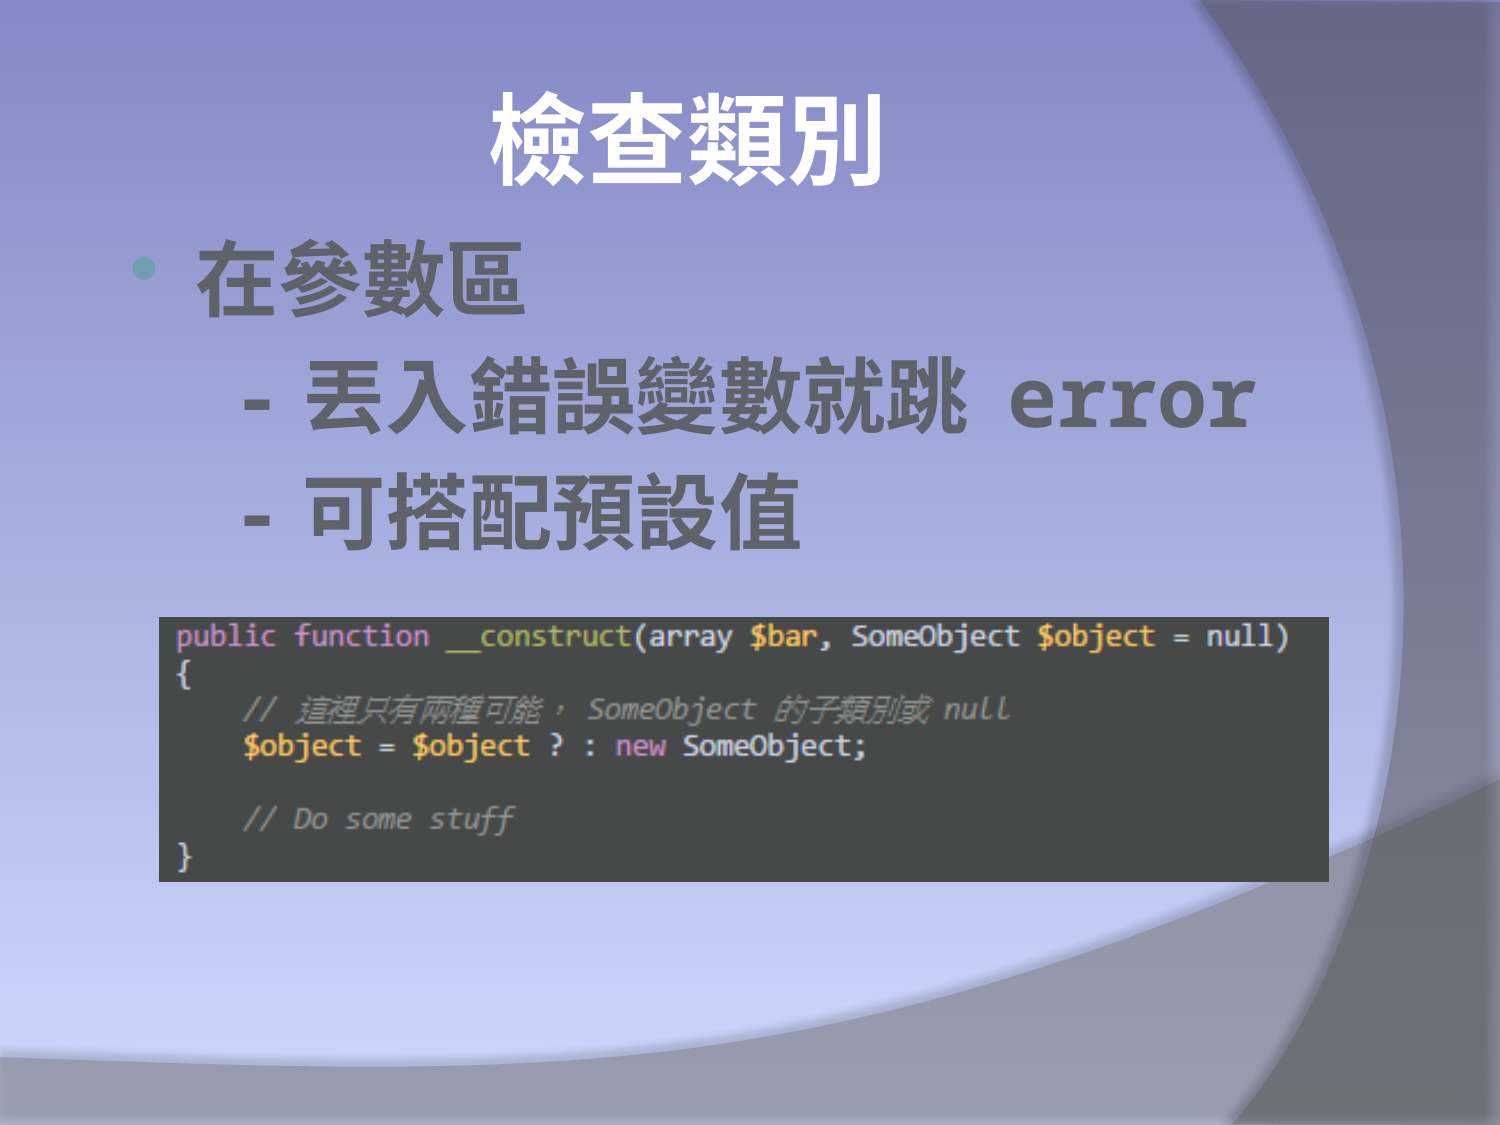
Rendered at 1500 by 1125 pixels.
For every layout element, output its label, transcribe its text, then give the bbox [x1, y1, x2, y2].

list 在參數區 -丟入錯誤變數就跳 error -可搭配預設值 [112, 219, 1427, 1017]
title 檢查類別 [75, 44, 1300, 232]
picture [159, 617, 1329, 882]
